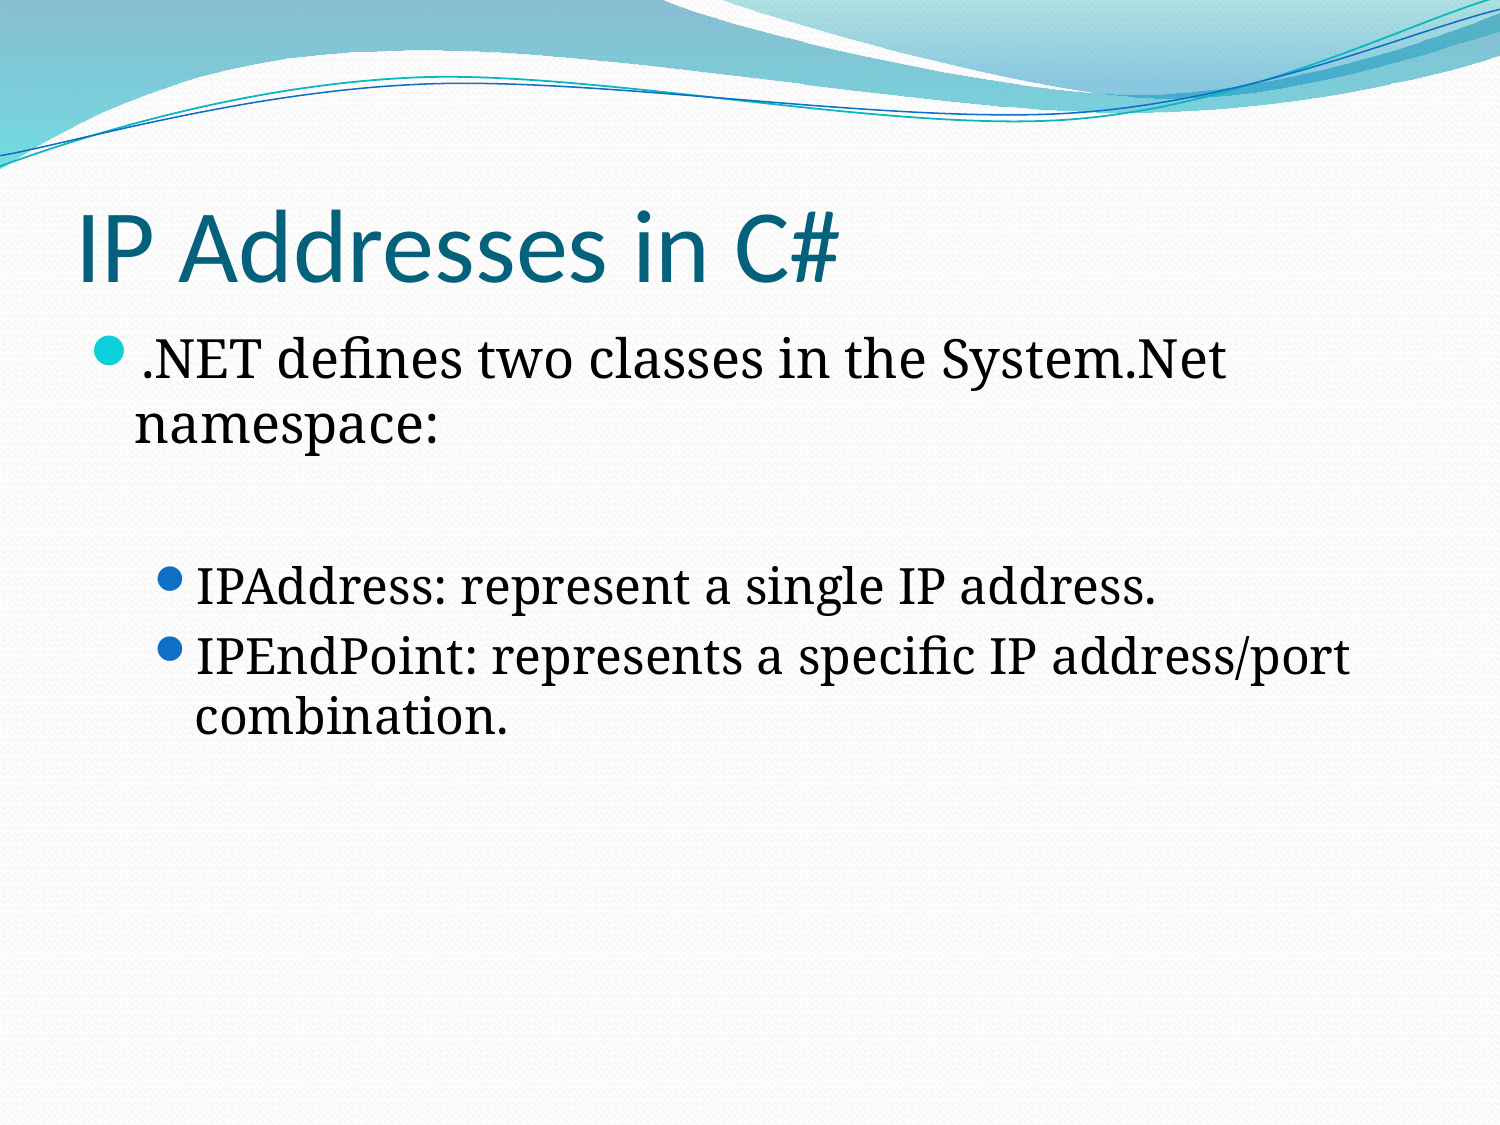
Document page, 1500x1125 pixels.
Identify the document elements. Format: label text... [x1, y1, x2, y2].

title IP Addresses in C# [75, 115, 1425, 303]
list .NET defines two classes in the System.Net namespace: IPAddress: represent a single IP address. IPEndPoint: represents a specific IP address/port combination. [75, 317, 1425, 1038]
